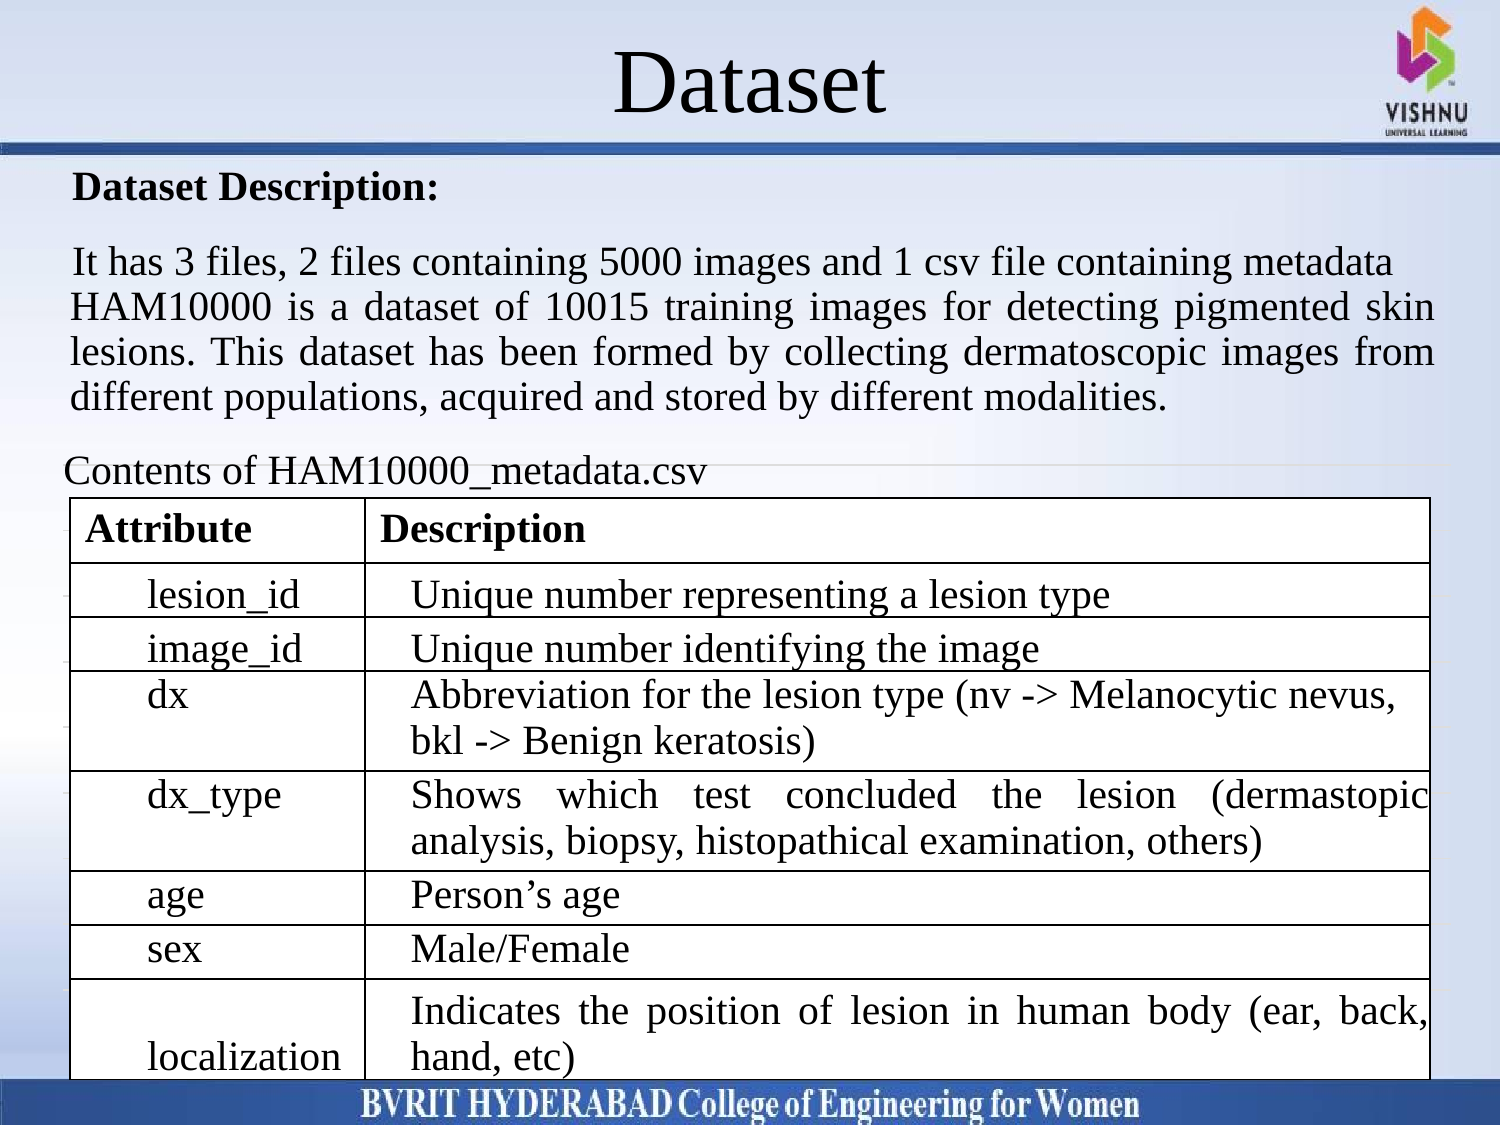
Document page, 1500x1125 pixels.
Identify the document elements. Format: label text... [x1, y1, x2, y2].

table_cell Indicates the position of lesion in human body (ear, back, hand, etc) [366, 980, 1429, 1079]
table_cell Abbreviation for the lesion type (nv -> Melanocytic nevus, bkl -> Benign keratosis) [366, 672, 1429, 770]
table_header Description [366, 499, 1429, 562]
table_cell Unique number identifying the image [366, 618, 1429, 670]
table_cell Male/Female [366, 926, 1429, 978]
table_cell dx [71, 672, 364, 770]
table_cell Shows which test concluded the lesion (dermastopic analysis, biopsy, histopathical examination, others) [366, 772, 1429, 870]
table_cell Unique number representing a lesion type [366, 564, 1429, 616]
table_cell Person’s age [366, 872, 1429, 924]
table_header Attribute [71, 499, 364, 562]
title Dataset [610, 19, 890, 132]
text_box Dataset Description: It has 3 files, 2 files containing 5000 images and 1 csv file containing metadata HAM10000 is a dataset of 10015 training images for detecting pigmented skin lesions. This dataset has been formed by collecting dermatoscopic images from different populations, acquired and stored by different modalities. [69, 132, 1437, 535]
table_cell age [71, 872, 364, 924]
table_cell sex [71, 926, 364, 978]
text_box Contents of HAM10000_metadata.csv [48, 435, 974, 500]
table_cell image_id [71, 618, 364, 670]
table_cell dx_type [71, 772, 364, 870]
table_cell lesion_id [71, 564, 364, 616]
text_box [0, 0, 1500, 1125]
table_cell localization [71, 980, 364, 1079]
